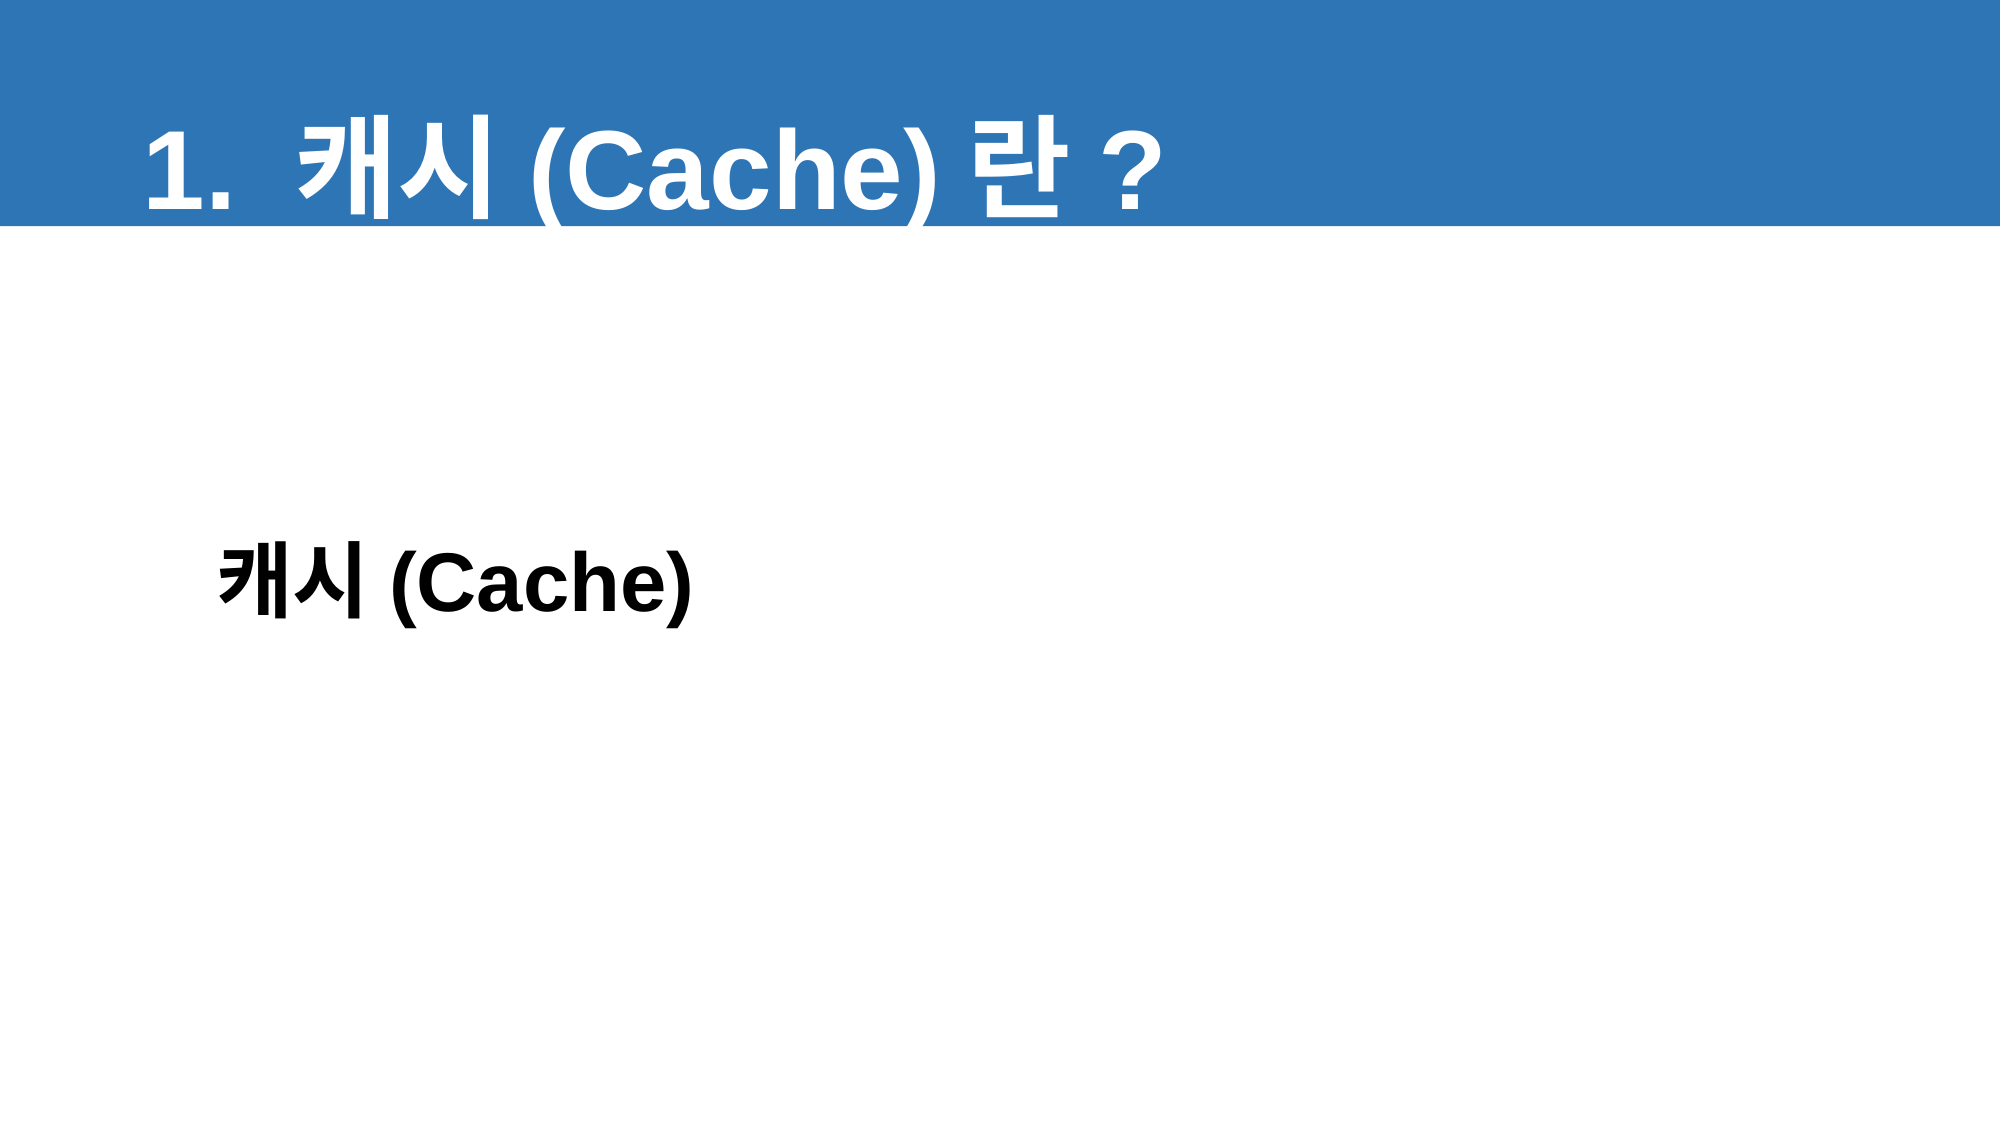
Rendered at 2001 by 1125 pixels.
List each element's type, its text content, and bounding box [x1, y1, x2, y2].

text_box 1. 캐시(Cache)란? [127, 88, 1853, 242]
text_box [0, 0, 2000, 227]
text_box 캐시(Cache) [201, 470, 732, 635]
